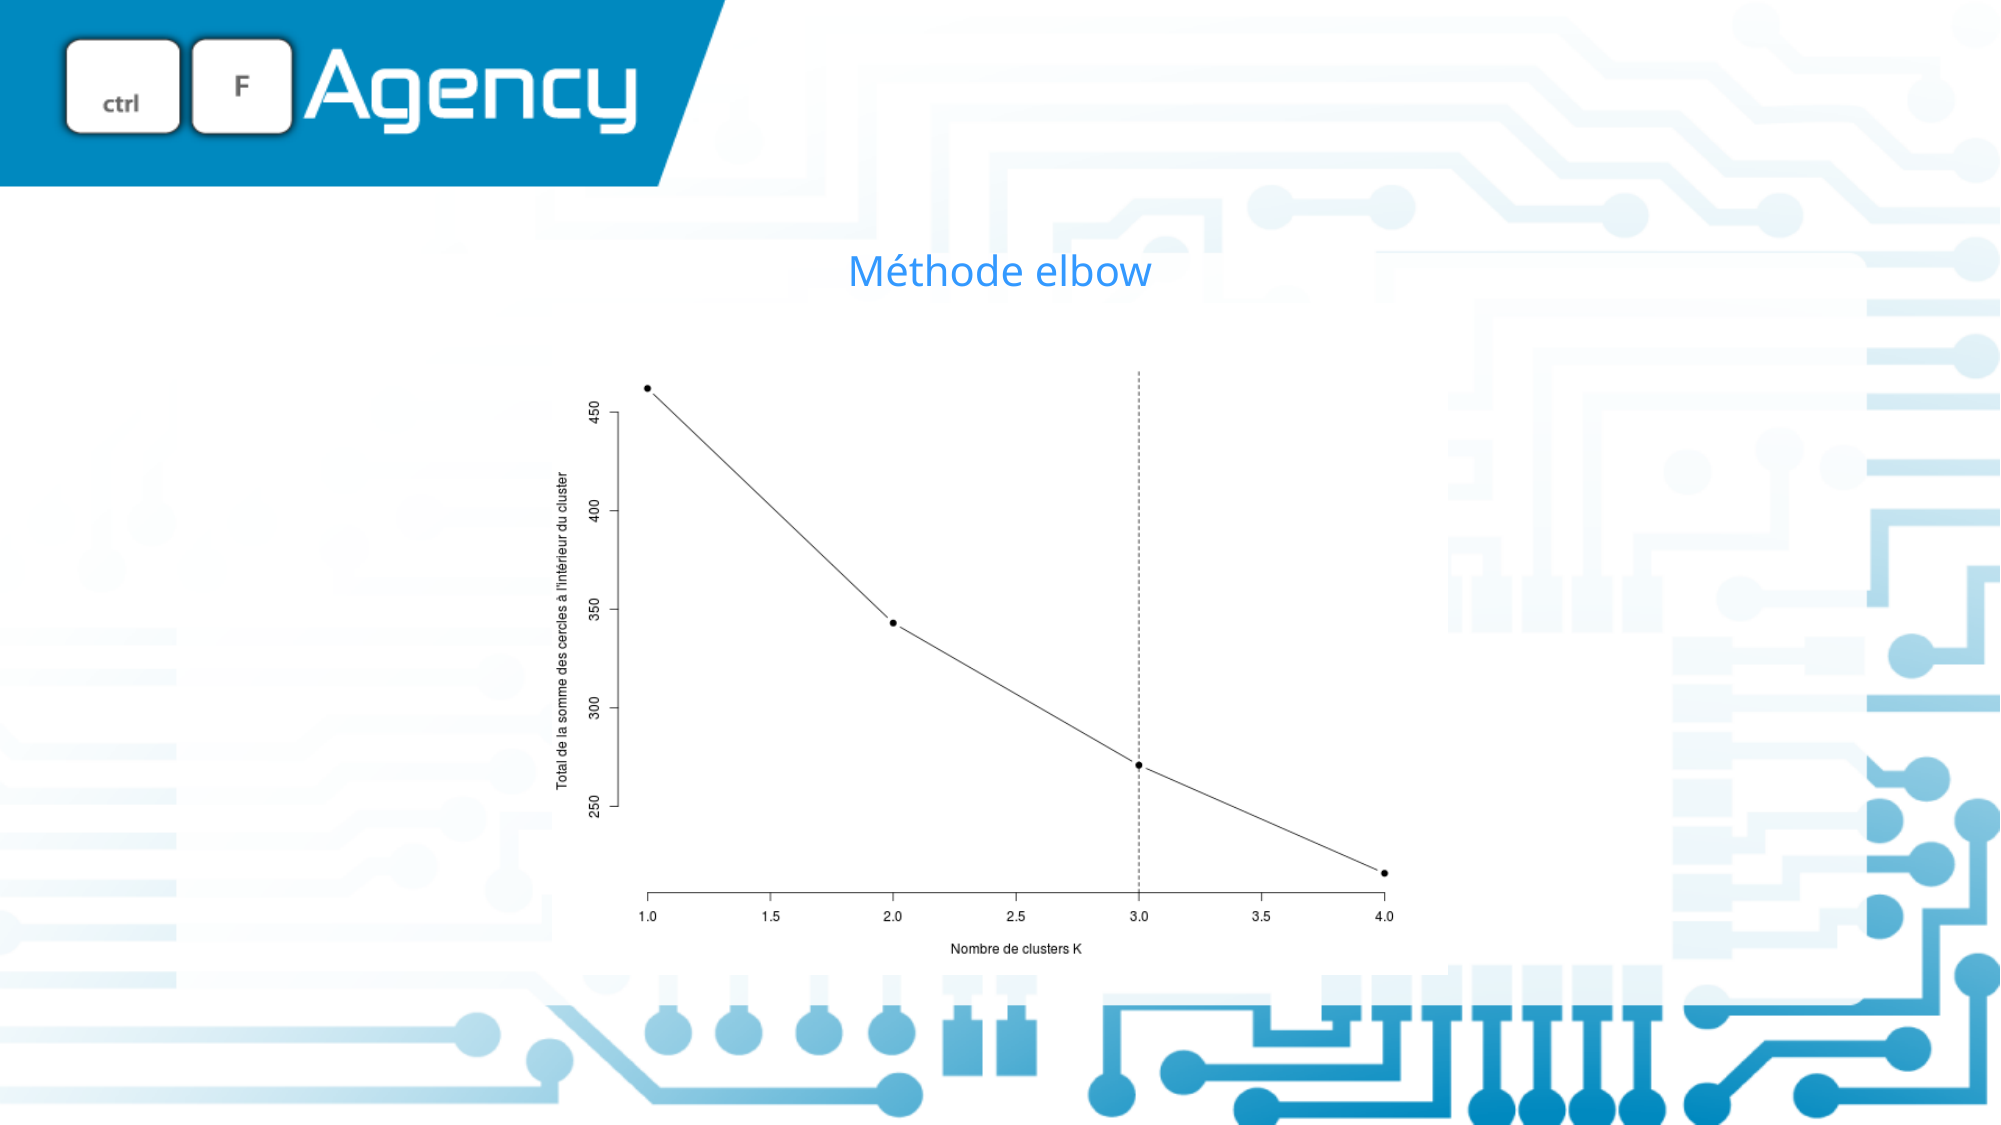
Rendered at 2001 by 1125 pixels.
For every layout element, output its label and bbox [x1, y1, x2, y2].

list [0, 0, 2000, 1125]
picture [552, 303, 1448, 975]
